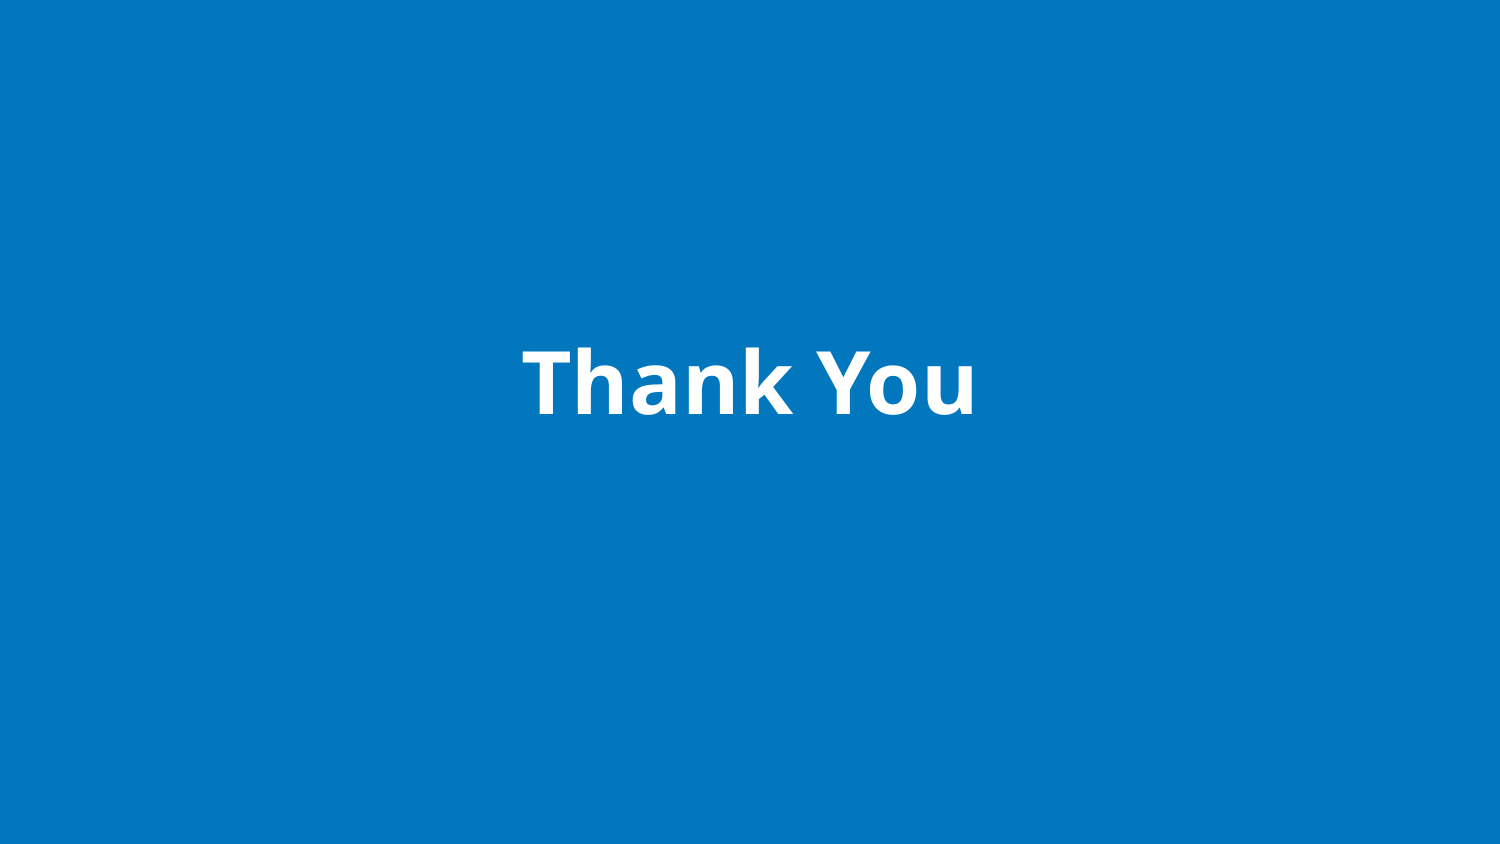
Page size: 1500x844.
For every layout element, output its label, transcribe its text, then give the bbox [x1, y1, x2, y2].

title Thank You [449, 296, 1051, 463]
